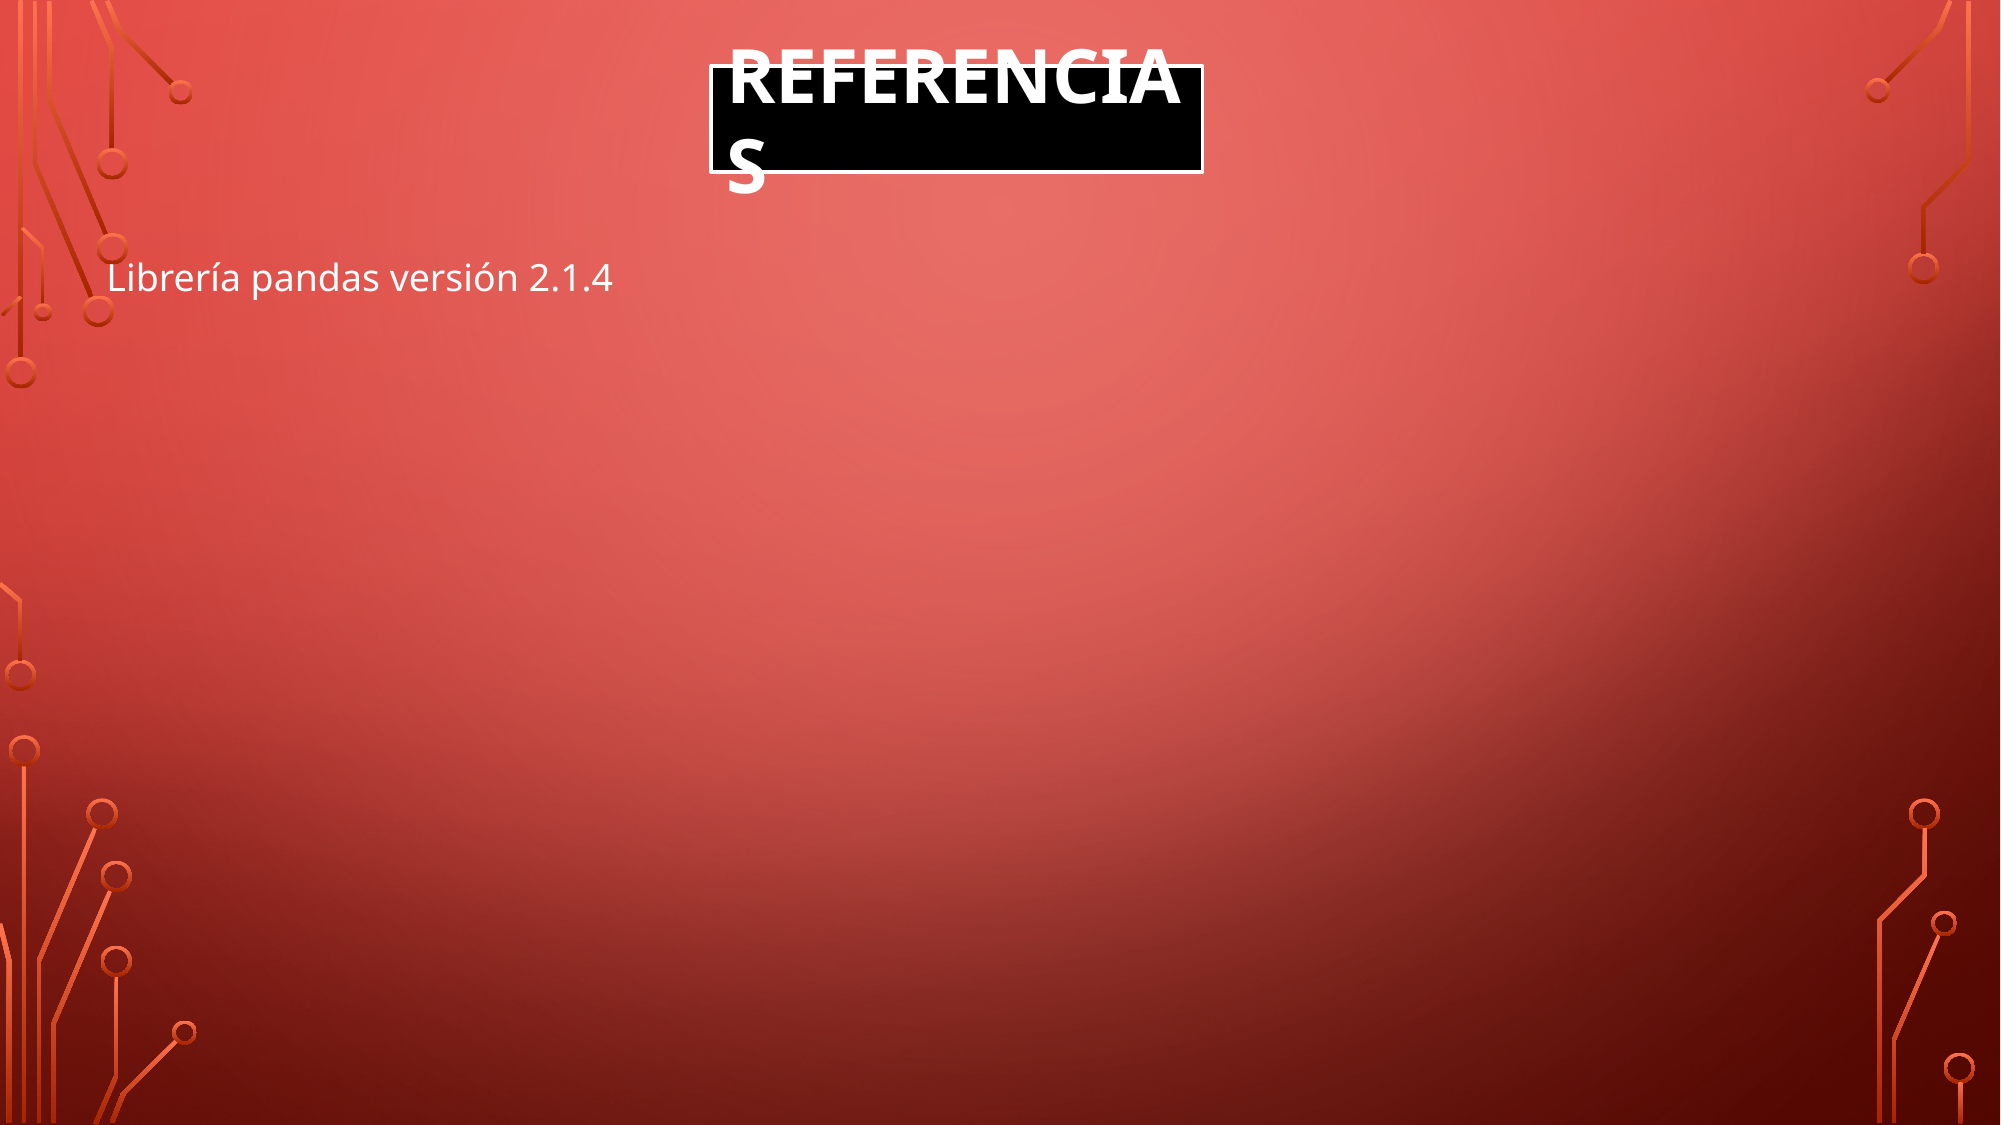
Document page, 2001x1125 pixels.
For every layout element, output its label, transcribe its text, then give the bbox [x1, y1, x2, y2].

text_box Librería pandas versión 2.1.4 [91, 246, 791, 306]
text_box REFERENCIAS [709, 64, 1204, 174]
